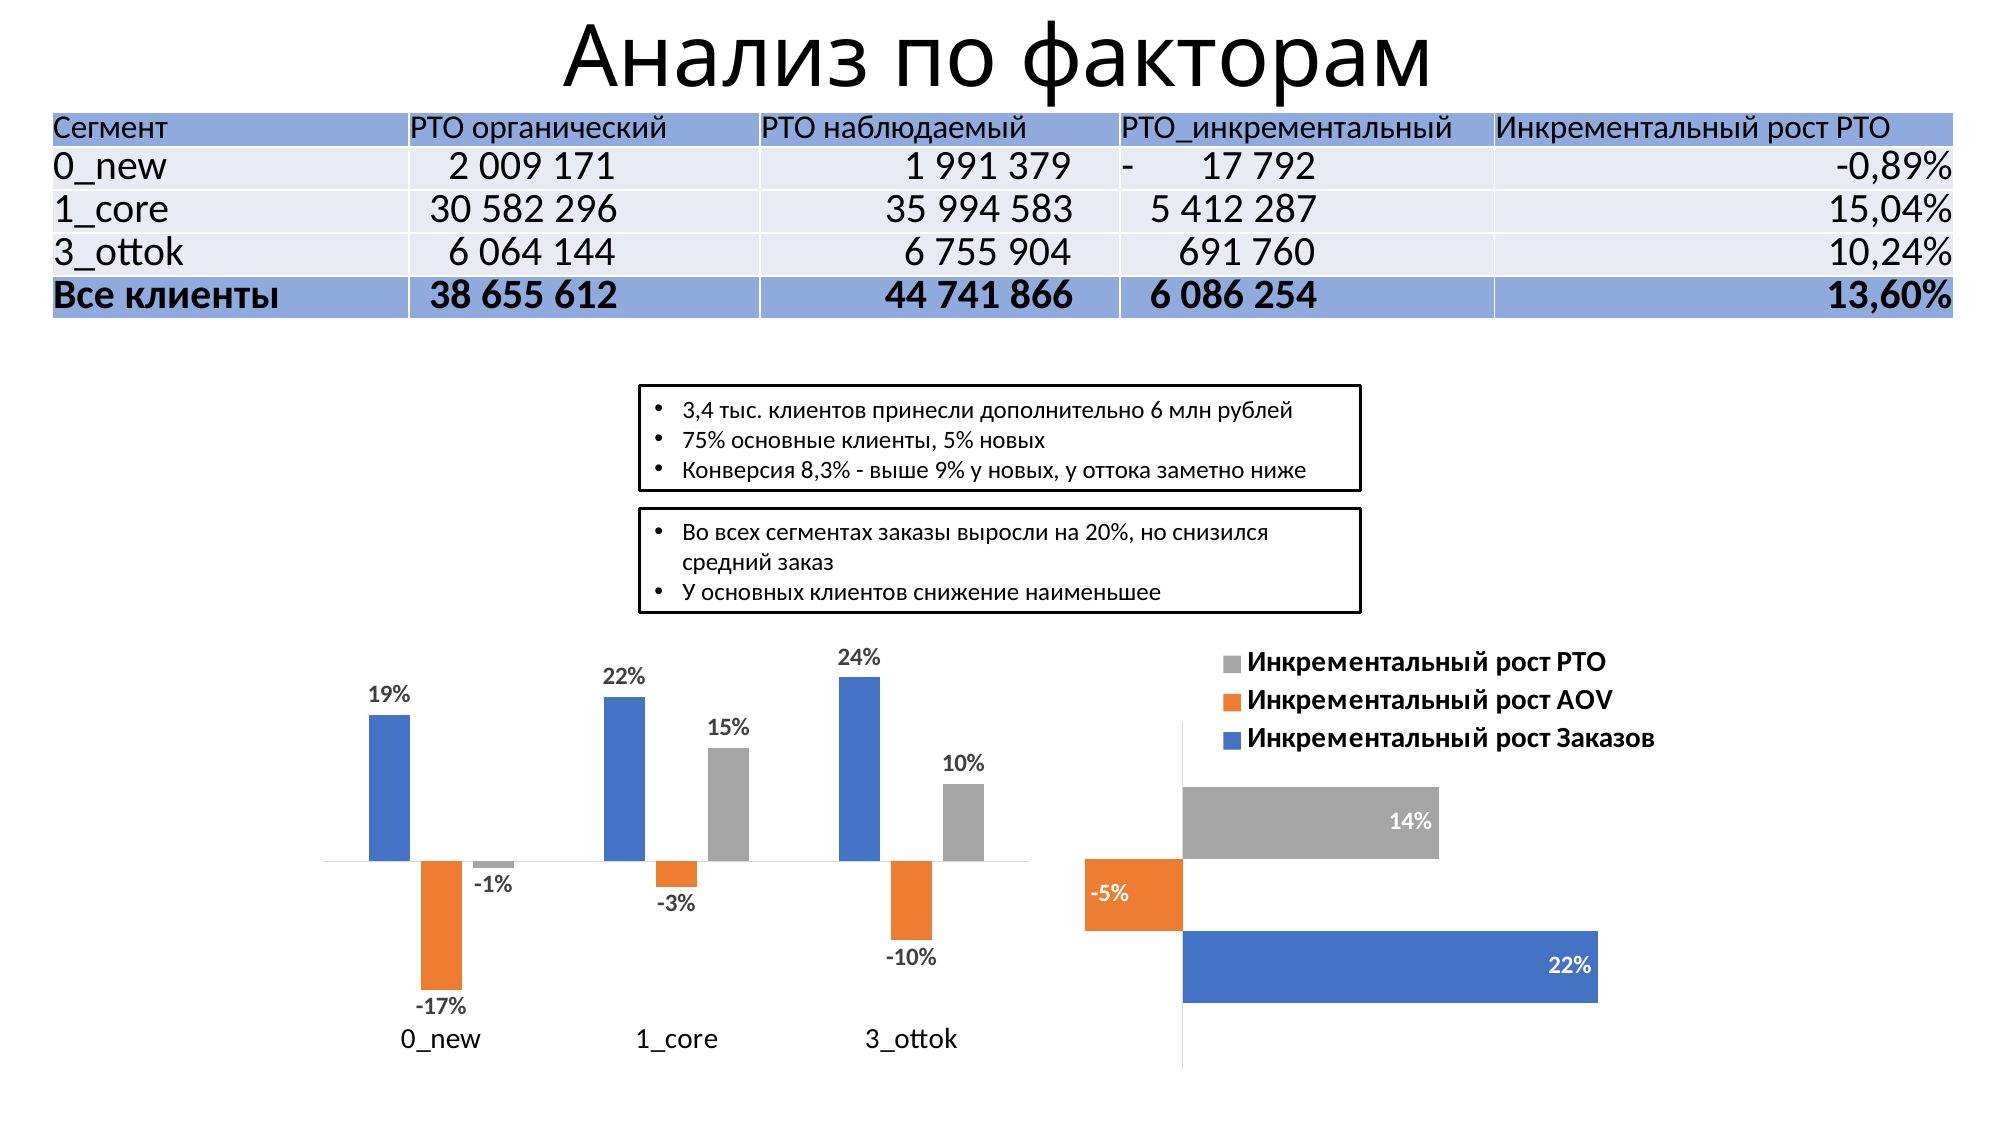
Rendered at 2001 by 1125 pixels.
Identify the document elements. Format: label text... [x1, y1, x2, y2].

table_cell - 17 792 [1121, 148, 1494, 189]
table_header Инкрементальный рост РТО [1495, 113, 1953, 146]
table_cell -0,89% [1495, 148, 1953, 189]
table_cell 10,24% [1495, 234, 1953, 275]
table_cell 2 009 171 [410, 148, 759, 189]
table_cell 5 412 287 [1121, 191, 1494, 232]
table_header РТО органический [410, 113, 759, 146]
title Анализ по факторам [0, 3, 2000, 113]
table_header РТО наблюдаемый [761, 113, 1119, 146]
table_cell 1 991 379 [761, 148, 1119, 189]
text_box 3,4 тыс. клиентов принесли дополнительно 6 млн рублей 75% основные клиенты, 5% новых Конверсия 8,3% - выше 9% у новых, у оттока заметно ниже [639, 385, 1361, 491]
table_cell 6 755 904 [761, 234, 1119, 275]
table_cell 38 655 612 [410, 277, 759, 318]
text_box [312, 624, 1688, 1086]
table_cell 6 086 254 [1121, 277, 1494, 318]
table_cell 6 064 144 [410, 234, 759, 275]
table_cell 3_ottok [53, 234, 408, 275]
table_cell 13,60% [1495, 277, 1953, 318]
table_cell 15,04% [1495, 191, 1953, 232]
table_cell 44 741 866 [761, 277, 1119, 318]
table_cell 30 582 296 [410, 191, 759, 232]
table_cell Все клиенты [53, 277, 408, 318]
table_cell 0_new [53, 148, 408, 189]
text_box Во всех сегментах заказы выросли на 20%, но снизился средний заказ У основных клиентов снижение наименьшее [639, 508, 1361, 613]
table_cell 35 994 583 [761, 191, 1119, 232]
table_cell 1_core [53, 191, 408, 232]
table_header Сегмент [53, 113, 408, 146]
table_header РТО_инкрементальный [1121, 113, 1494, 146]
table_cell 691 760 [1121, 234, 1494, 275]
